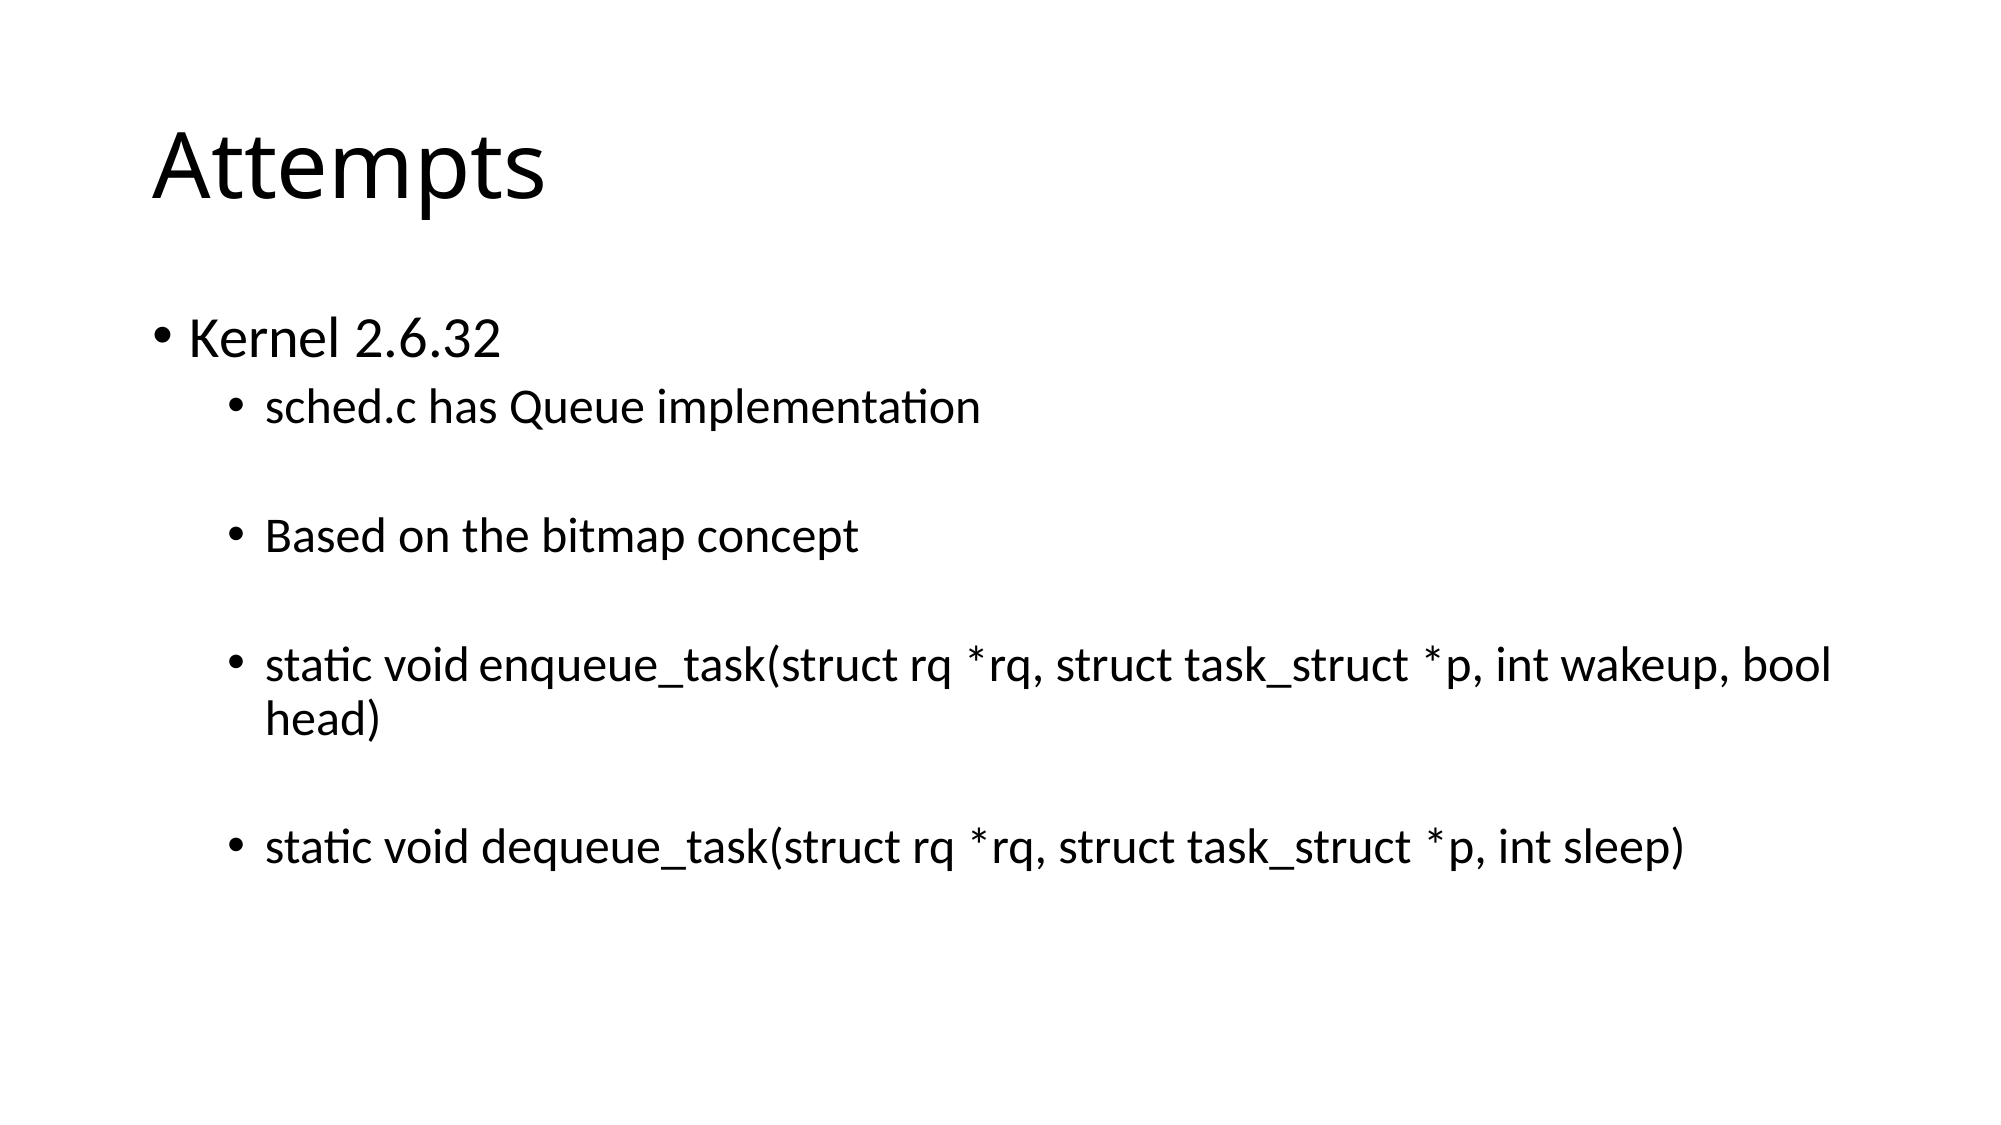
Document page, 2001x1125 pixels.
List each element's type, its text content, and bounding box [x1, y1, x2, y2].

title Attempts [137, 59, 1863, 278]
list Kernel 2.6.32 sched.c has Queue implementation Based on the bitmap concept static void enqueue_task(struct rq *rq, struct task_struct *p, int wakeup, bool head) static void dequeue_task(struct rq *rq, struct task_struct *p, int sleep) [137, 299, 1863, 1014]
